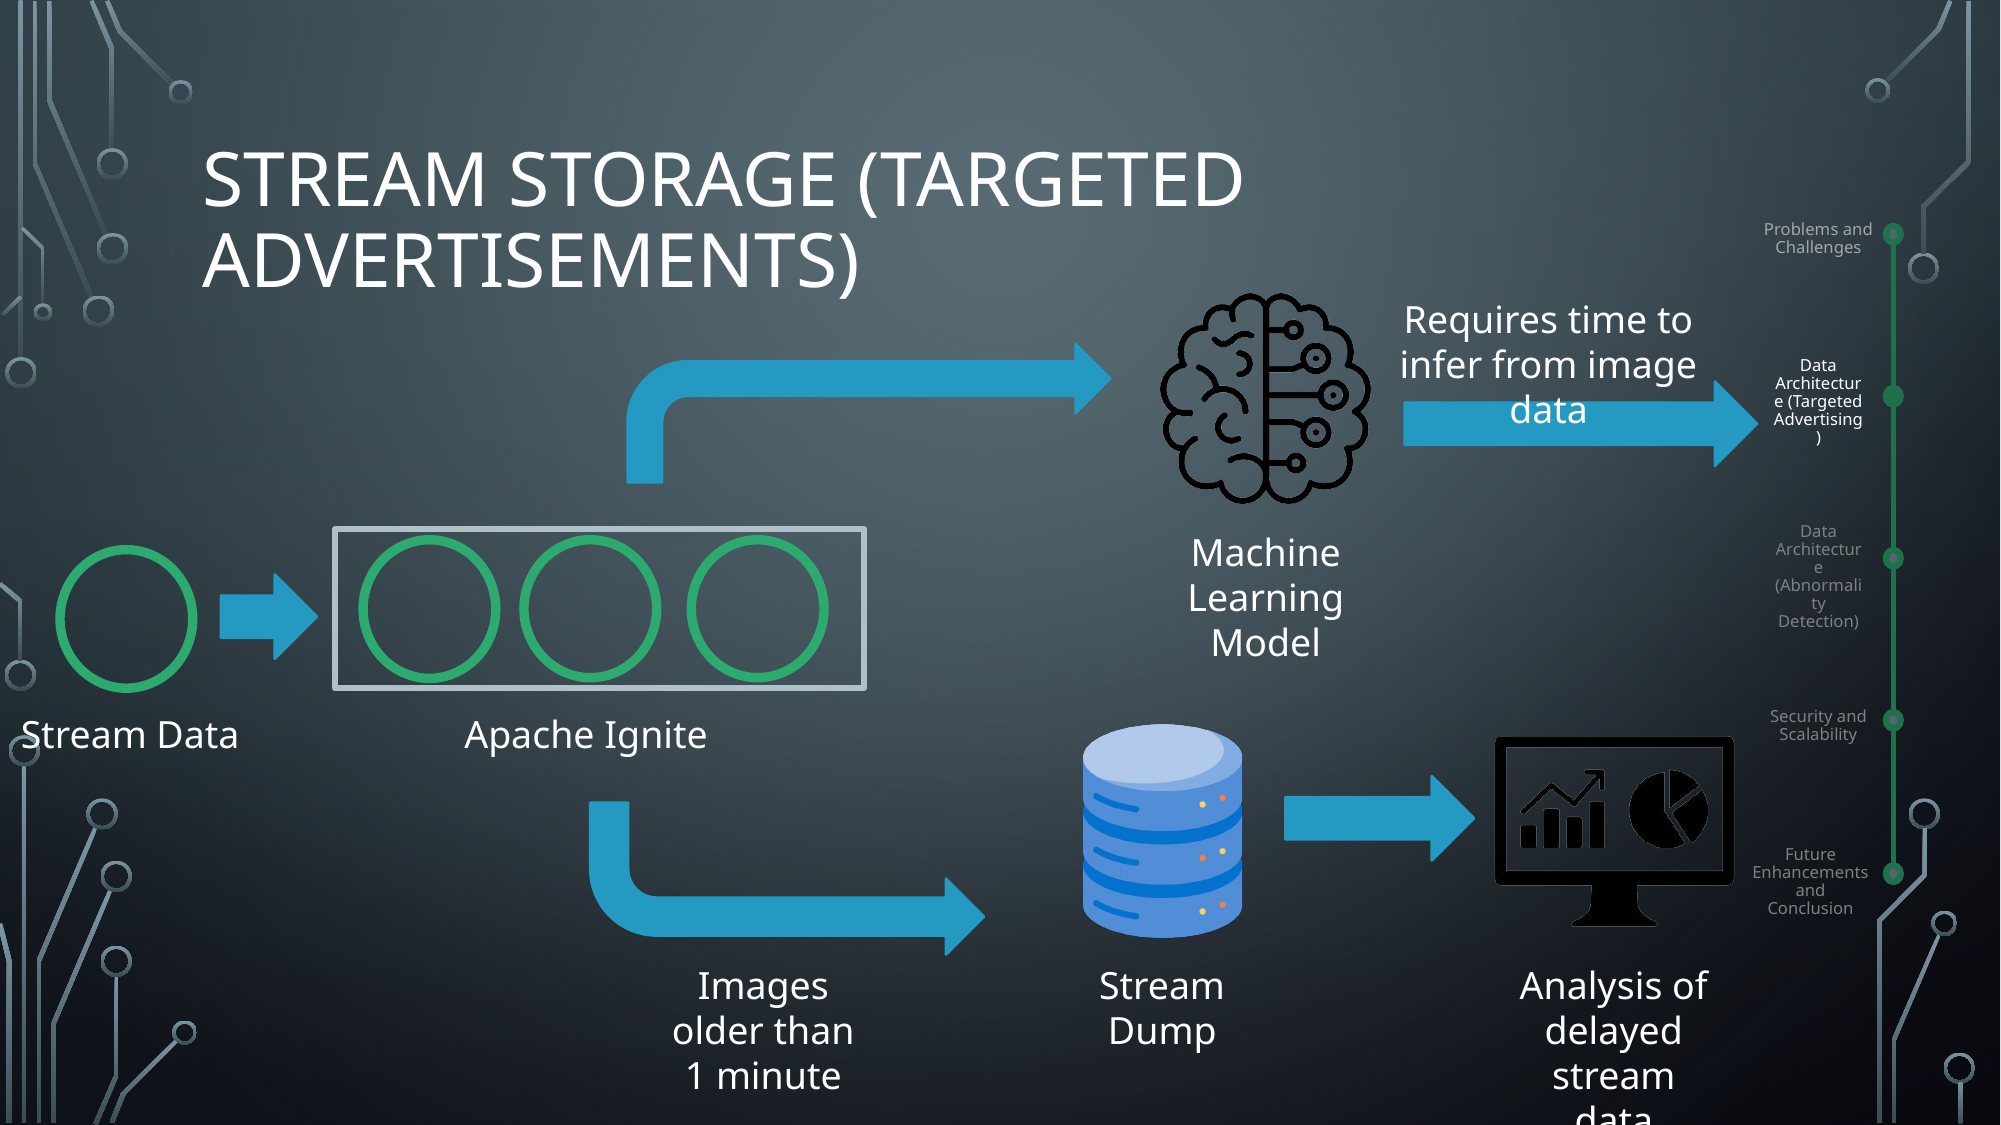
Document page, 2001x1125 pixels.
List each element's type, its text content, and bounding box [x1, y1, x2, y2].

text_box [1284, 774, 1460, 862]
text_box Images older than 1 minute [646, 954, 880, 1105]
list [1160, 292, 1372, 504]
text_box Requires time to infer from image data [1370, 288, 1727, 439]
text_box [1403, 391, 1735, 468]
text_box Stream Data [6, 703, 255, 764]
title Stream Storage (Targeted Advertisements) [187, 101, 1813, 344]
picture [1055, 724, 1269, 938]
text_box [588, 801, 985, 956]
text_box Machine Learning Model [1126, 521, 1405, 672]
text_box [59, 528, 865, 689]
text_box Stream Dump [1045, 954, 1279, 1060]
text_box Analysis of delayed stream data [1497, 985, 1731, 1125]
picture [1460, 677, 1768, 985]
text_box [1735, 213, 1902, 909]
text_box Apache Ignite [449, 703, 723, 764]
text_box [626, 342, 1112, 484]
